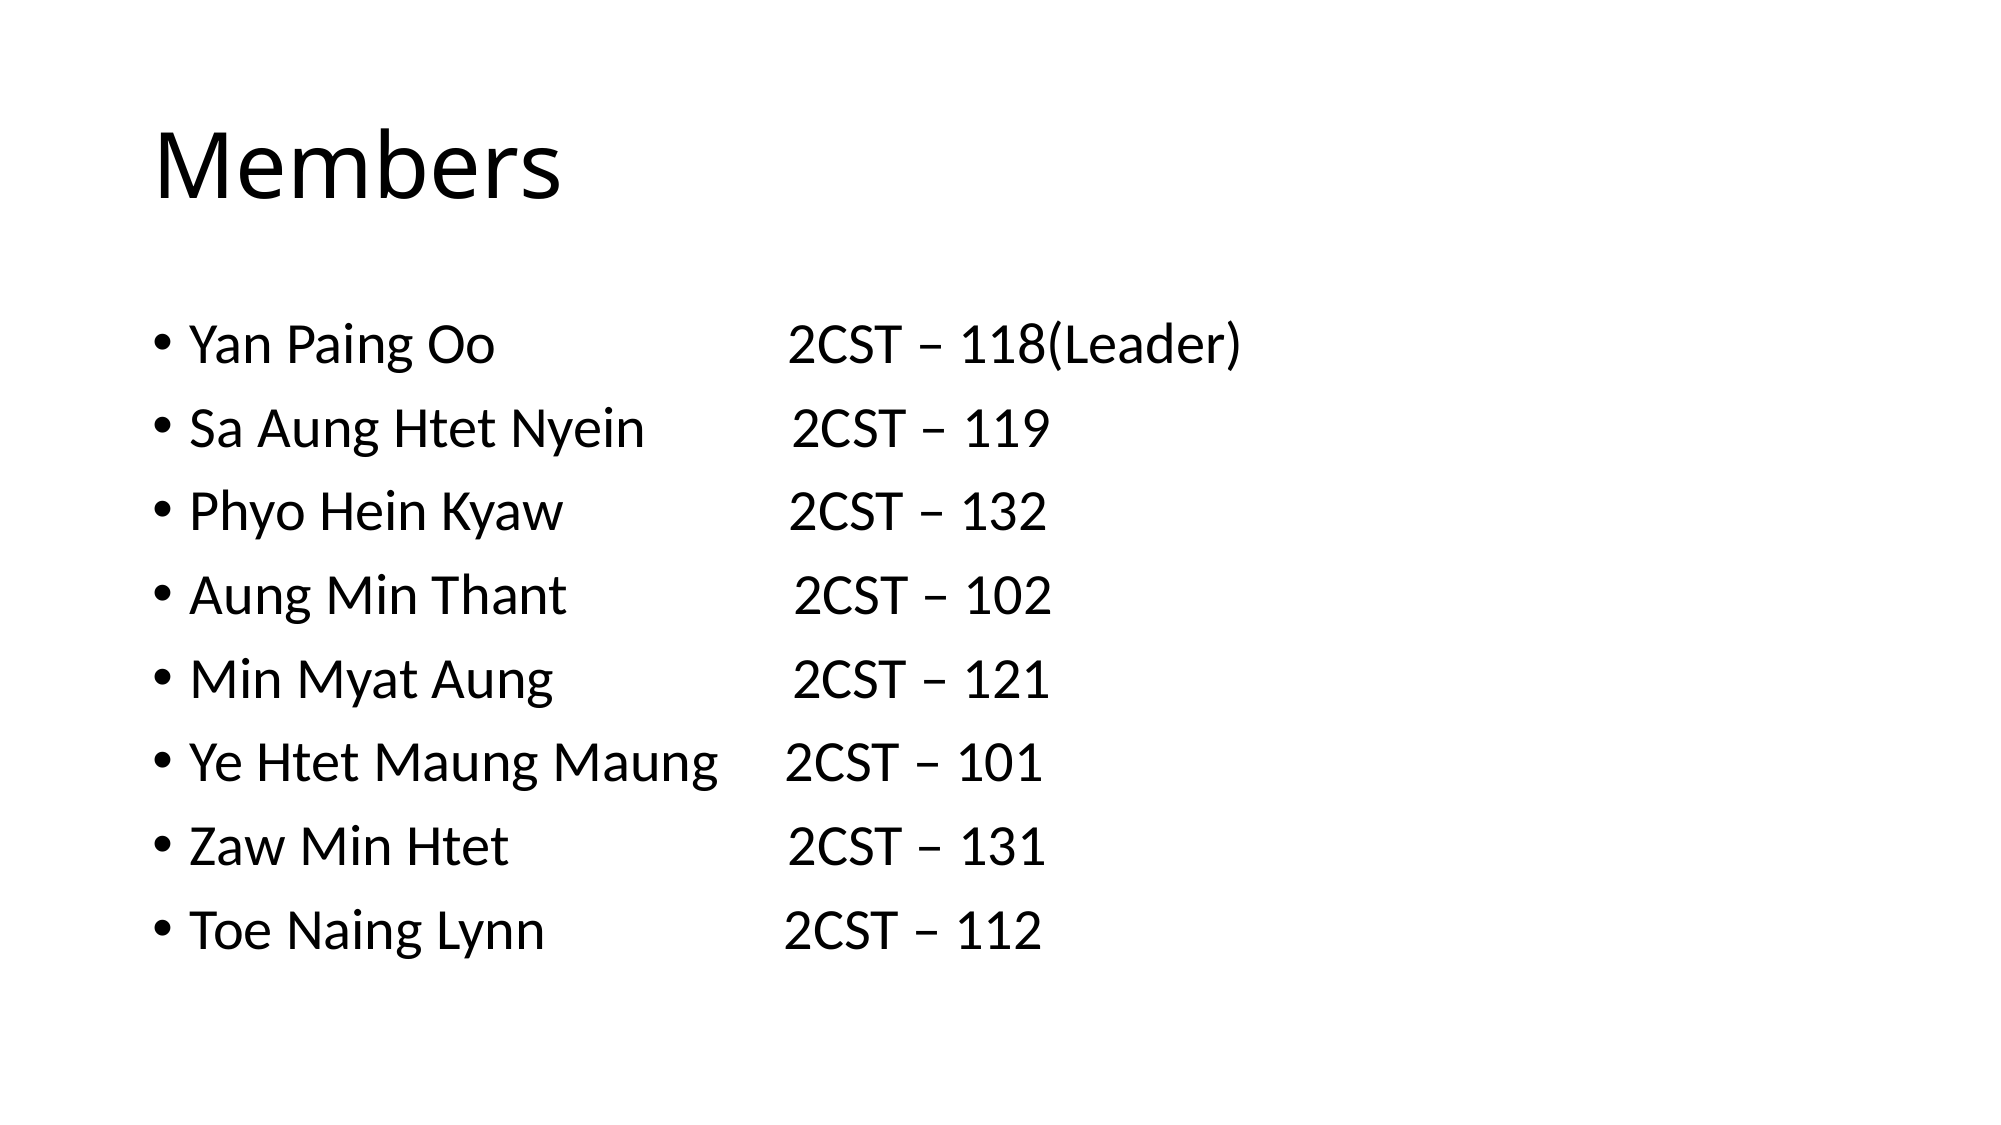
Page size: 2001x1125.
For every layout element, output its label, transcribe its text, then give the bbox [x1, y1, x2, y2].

list Yan Paing Oo 2CST – 118(Leader) Sa Aung Htet Nyein 2CST – 119 Phyo Hein Kyaw 2CST – 132 Aung Min Thant 2CST – 102 Min Myat Aung 2CST – 121 Ye Htet Maung Maung 2CST – 101 Zaw Min Htet 2CST – 131 Toe Naing Lynn 2CST – 112 [137, 305, 1863, 1020]
title Members [137, 59, 1863, 278]
